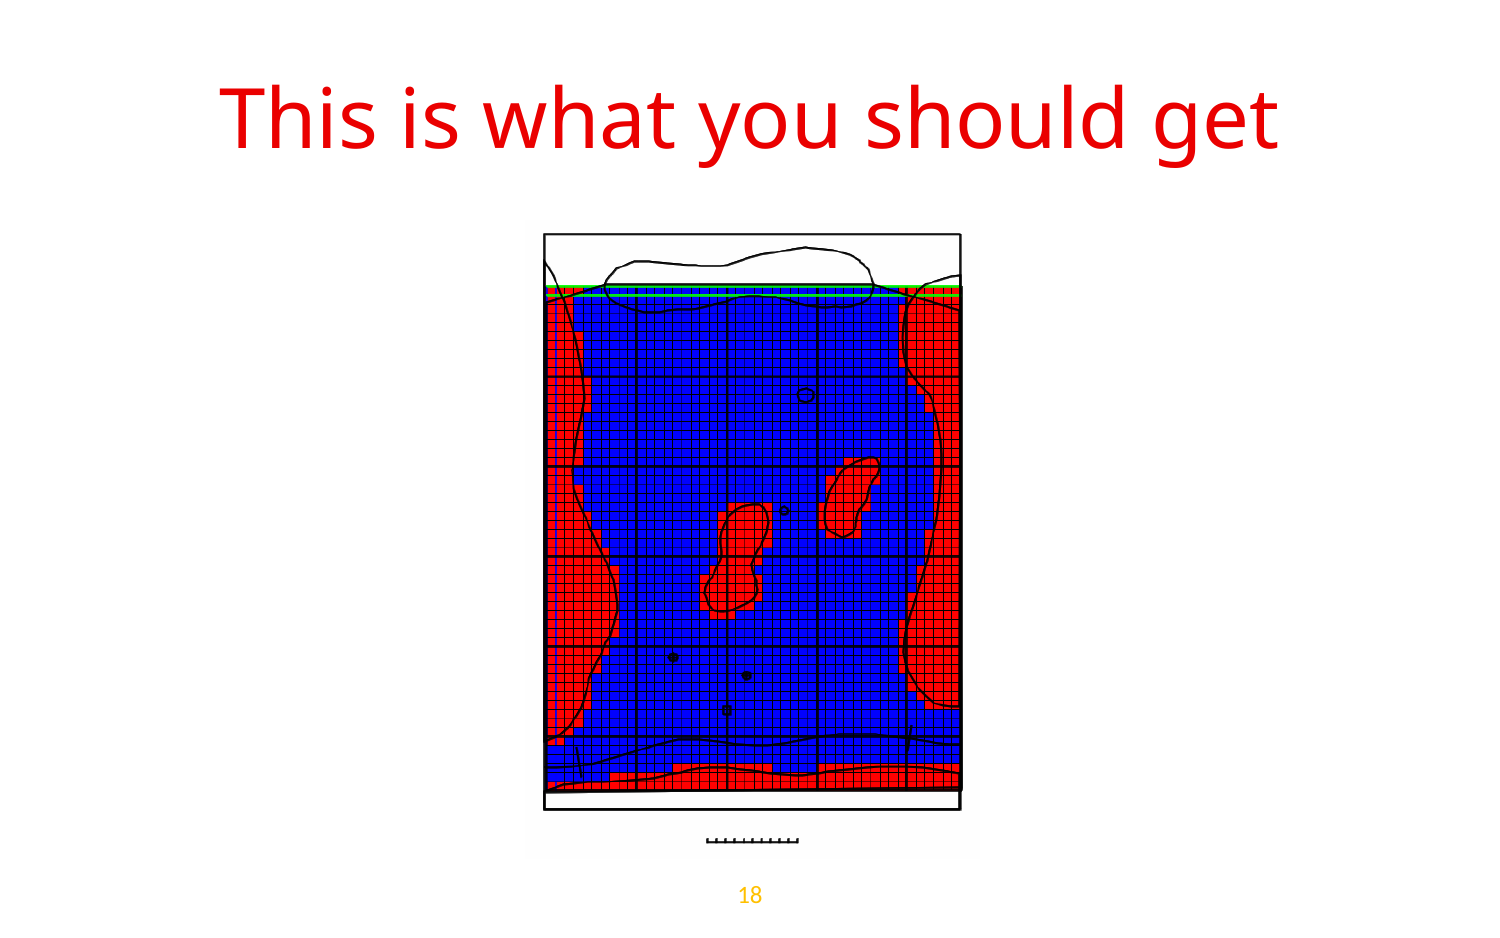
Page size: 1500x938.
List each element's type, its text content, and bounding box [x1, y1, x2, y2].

picture [525, 220, 980, 859]
slide_number 18 [575, 868, 925, 919]
title This is what you should get [75, 37, 1425, 194]
